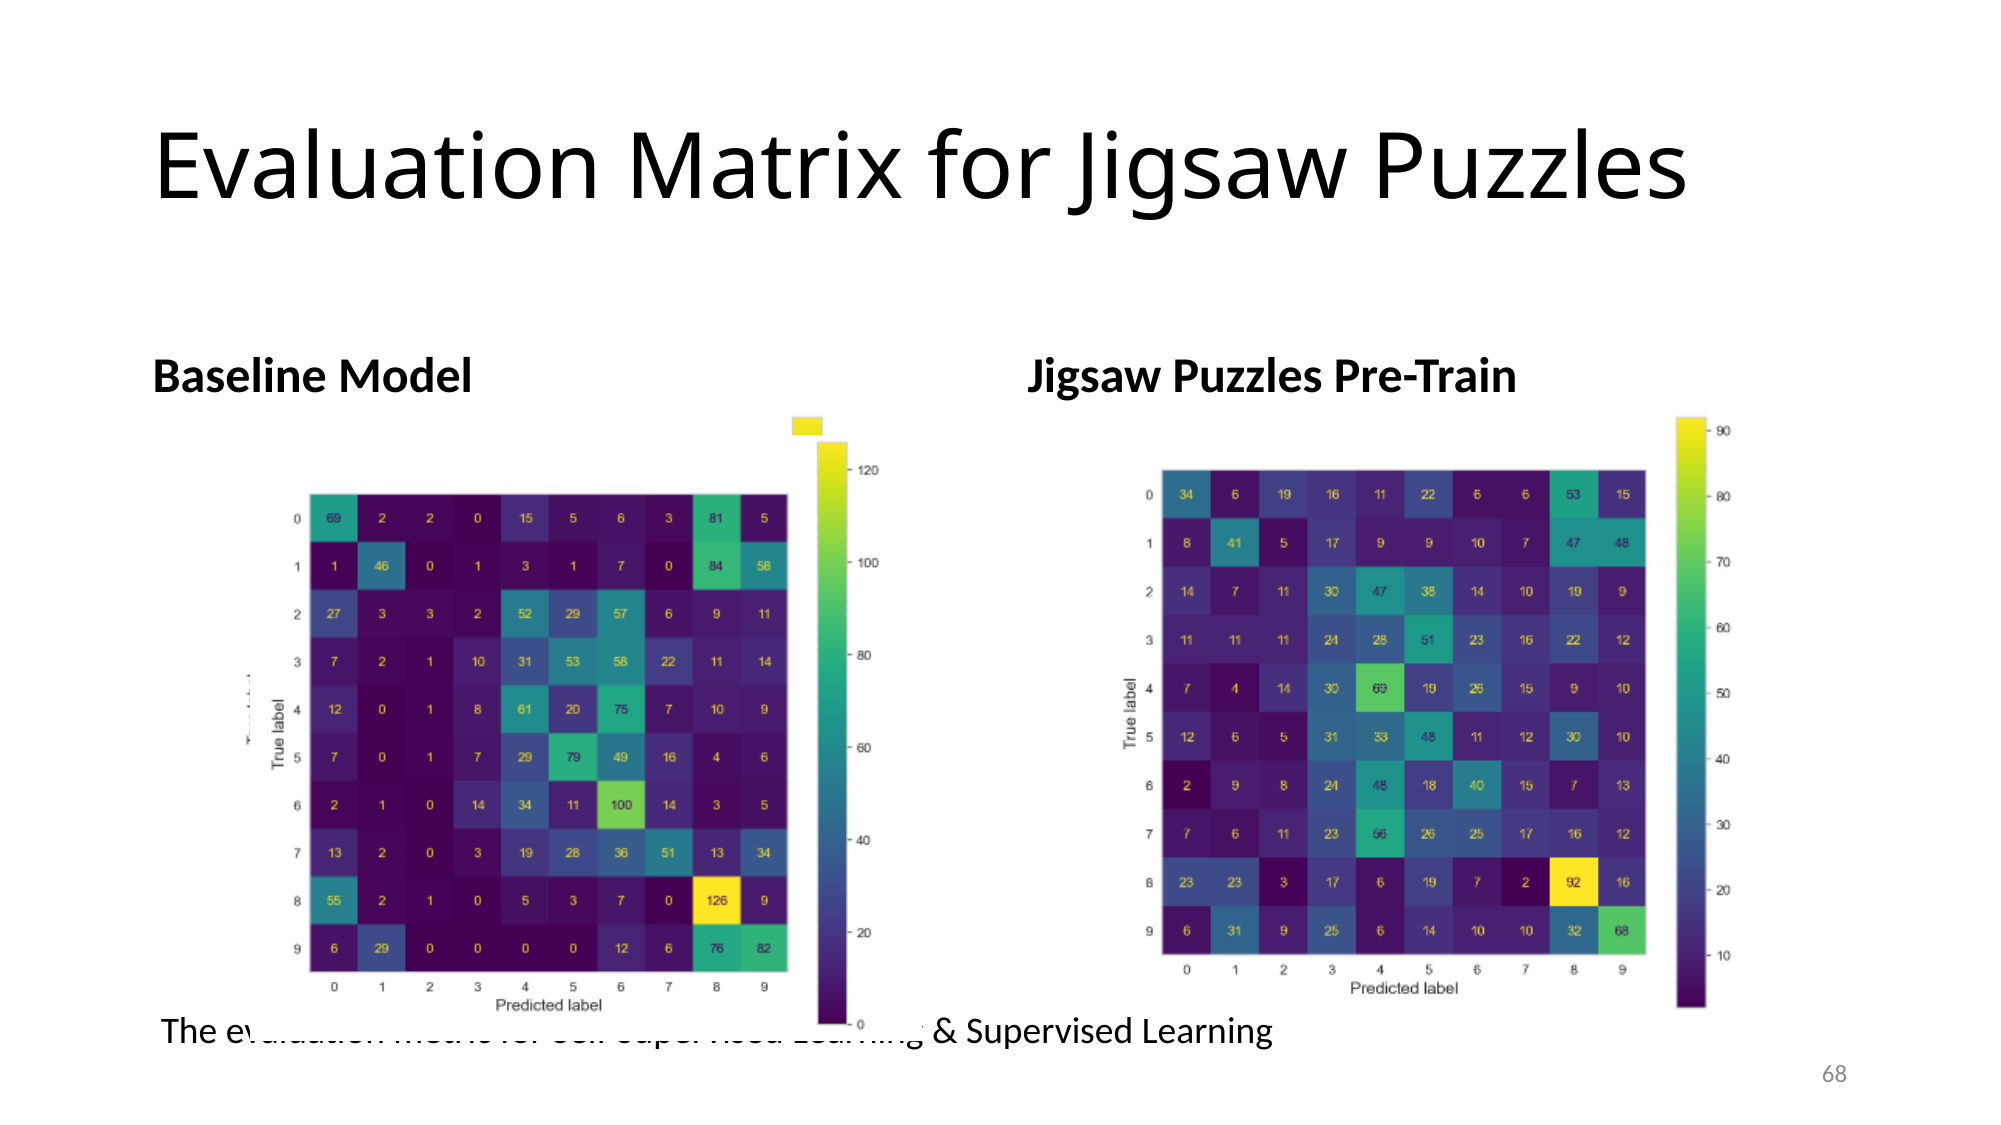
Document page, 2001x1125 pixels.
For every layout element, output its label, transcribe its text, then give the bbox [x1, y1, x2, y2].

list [1103, 410, 1772, 1016]
text_box The evaluation metric for Self Supervised Learning & Supervised Learning [145, 998, 1307, 1059]
list Jigsaw Puzzles Pre-Train [1012, 275, 1863, 411]
picture [250, 435, 922, 1041]
list Baseline Model [137, 275, 984, 411]
title Evaluation Matrix for Jigsaw Puzzles [137, 59, 1863, 278]
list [225, 410, 897, 1016]
slide_number 68 [1412, 1042, 1863, 1103]
